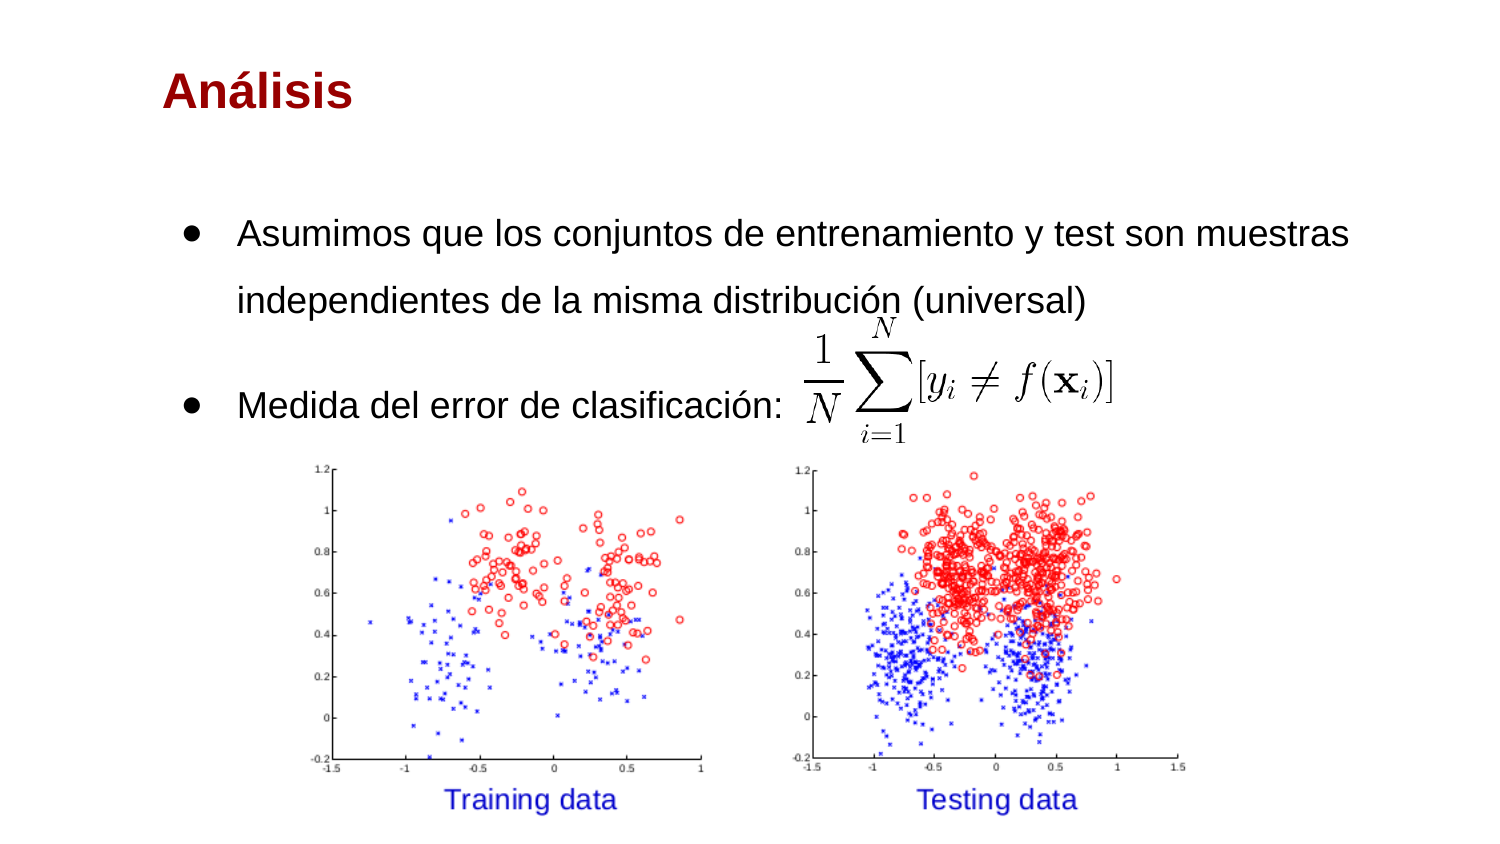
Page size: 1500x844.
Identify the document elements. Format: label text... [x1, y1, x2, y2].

picture [290, 459, 1201, 829]
picture [804, 317, 1112, 443]
text_box Análisis Asumimos que los conjuntos de entrenamiento y test son muestras independientes de la misma distribución (universal) Medida del error de clasificación: [146, 43, 1390, 801]
